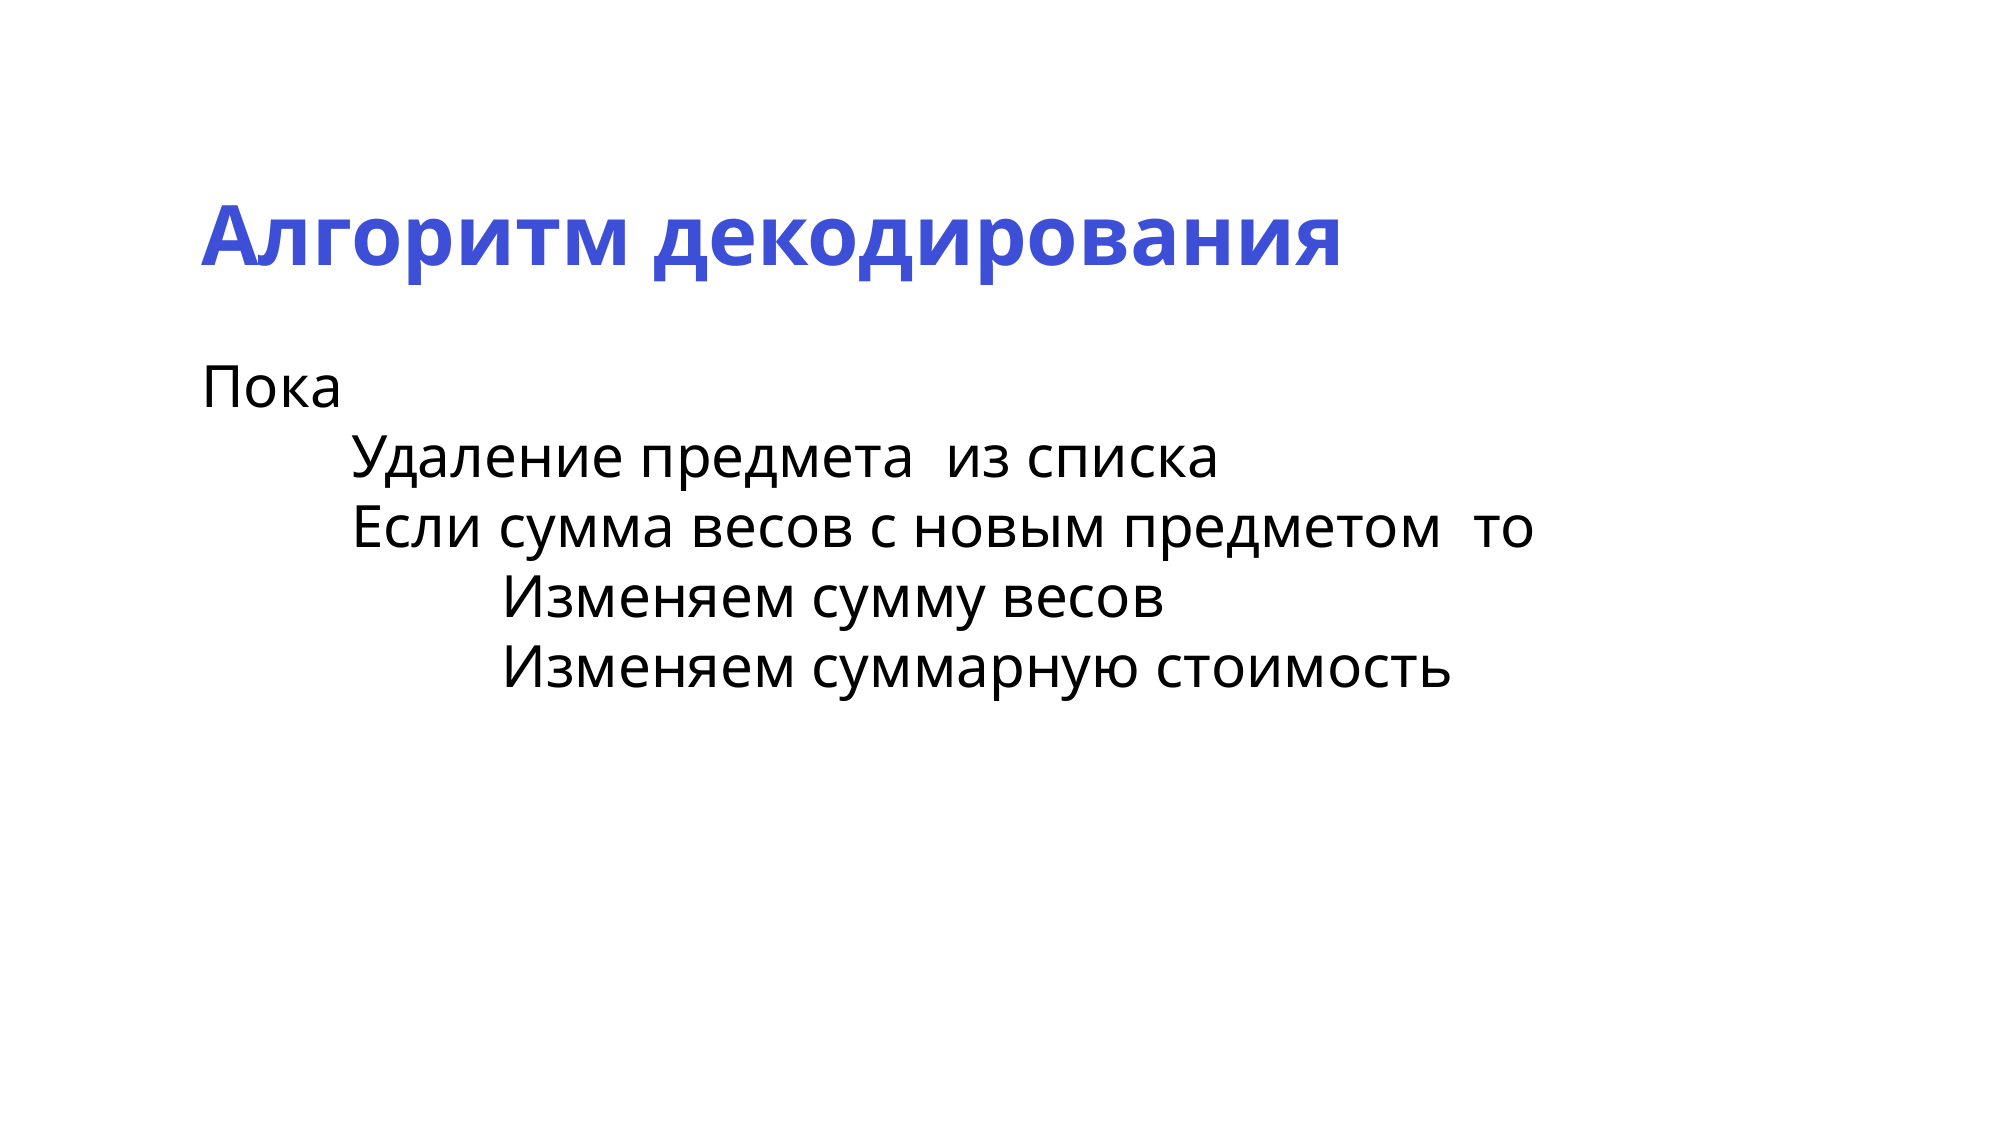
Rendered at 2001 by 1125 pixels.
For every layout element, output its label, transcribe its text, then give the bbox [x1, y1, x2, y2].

text_box Алгоритм декодирования [186, 185, 1814, 306]
